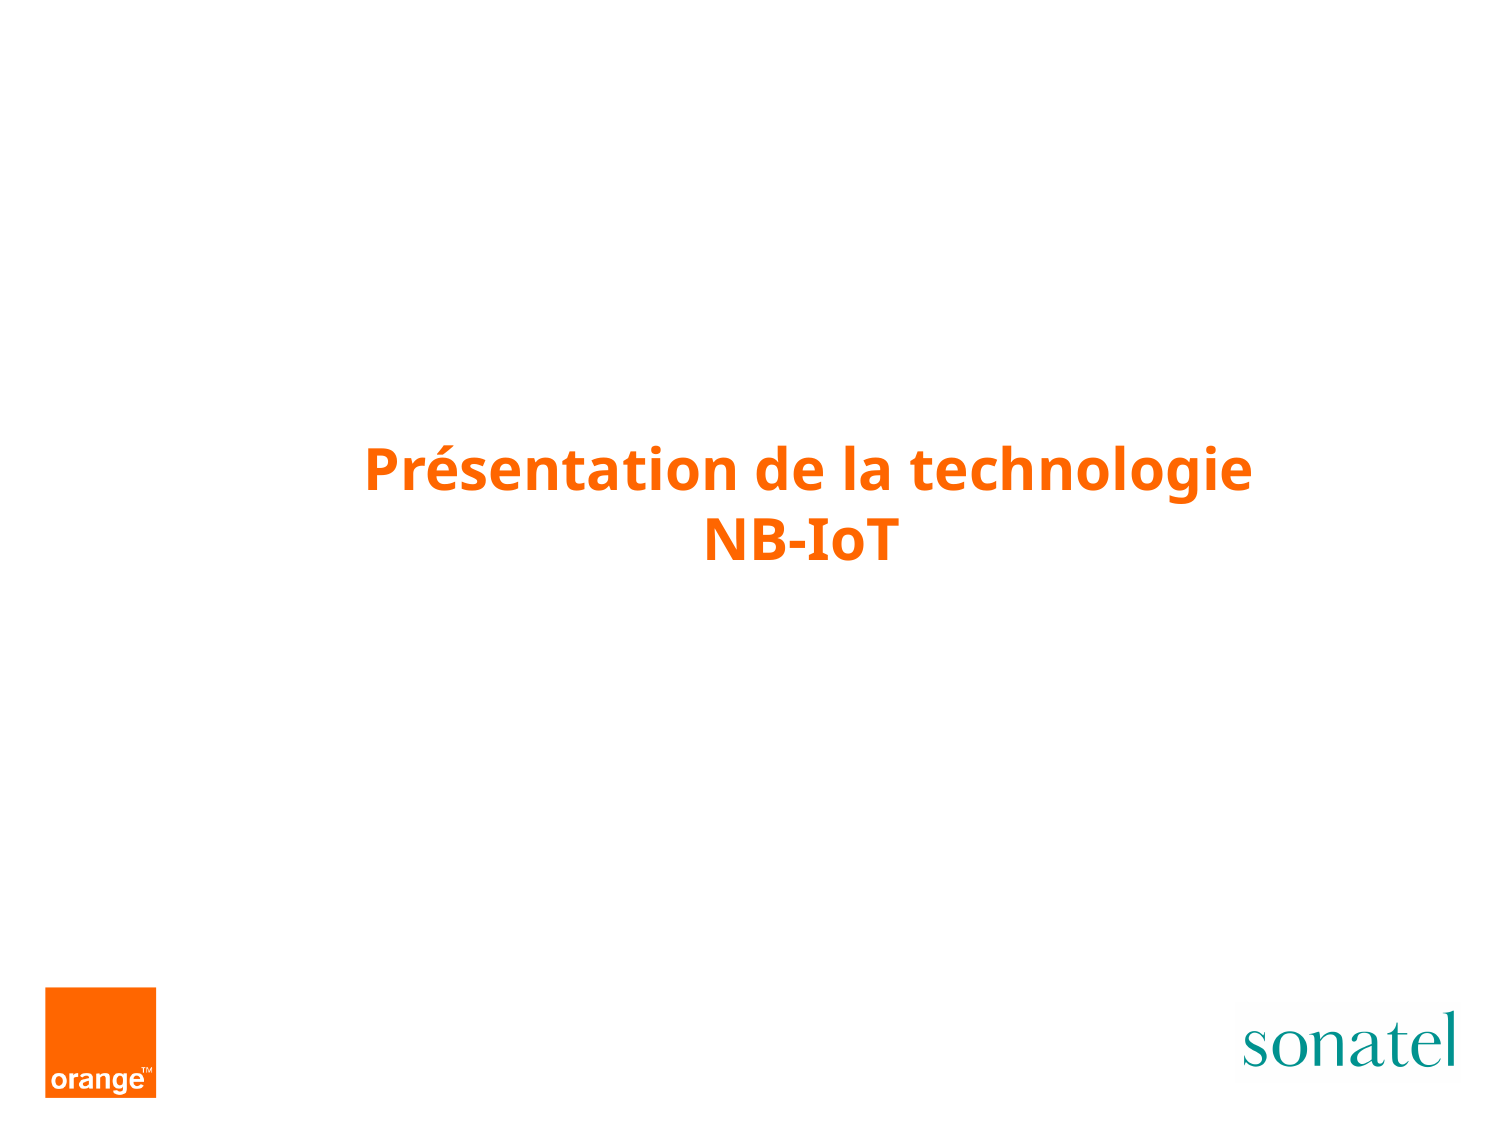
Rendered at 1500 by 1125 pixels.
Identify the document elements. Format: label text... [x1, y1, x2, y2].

text_box Présentation de la technologie NB-IoT [312, 424, 1306, 580]
picture [41, 983, 160, 1102]
